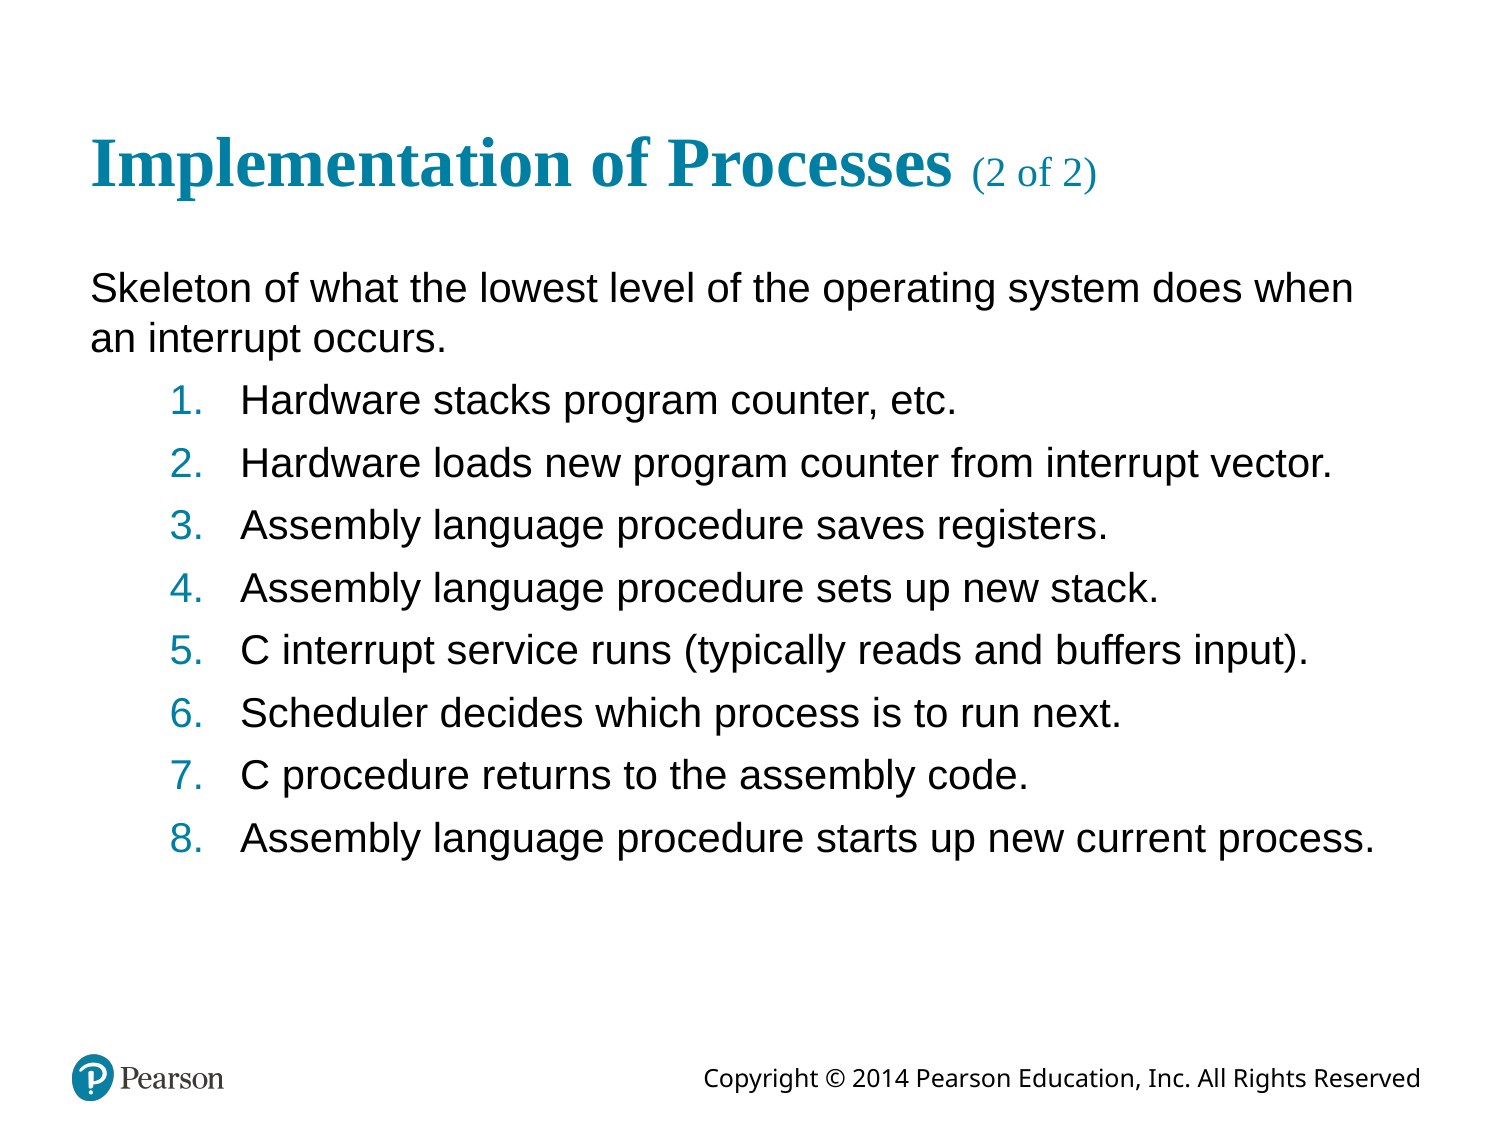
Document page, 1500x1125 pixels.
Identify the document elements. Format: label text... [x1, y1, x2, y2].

picture [98, 1054, 224, 1101]
picture [72, 1054, 88, 1070]
list Skeleton of what the lowest level of the operating system does when an interrupt occurs. Hardware stacks program counter, etc. Hardware loads new program counter from interrupt vector. Assembly language procedure saves registers. Assembly language procedure sets up new stack. C interrupt service runs (typically reads and buffers input). Scheduler decides which process is to run next. C procedure returns to the assembly code. Assembly language procedure starts up new current process. [75, 245, 1425, 1033]
title Implementation of Processes (2 of 2) [75, 35, 1425, 216]
picture [80, 1063, 106, 1088]
picture [72, 1087, 83, 1101]
